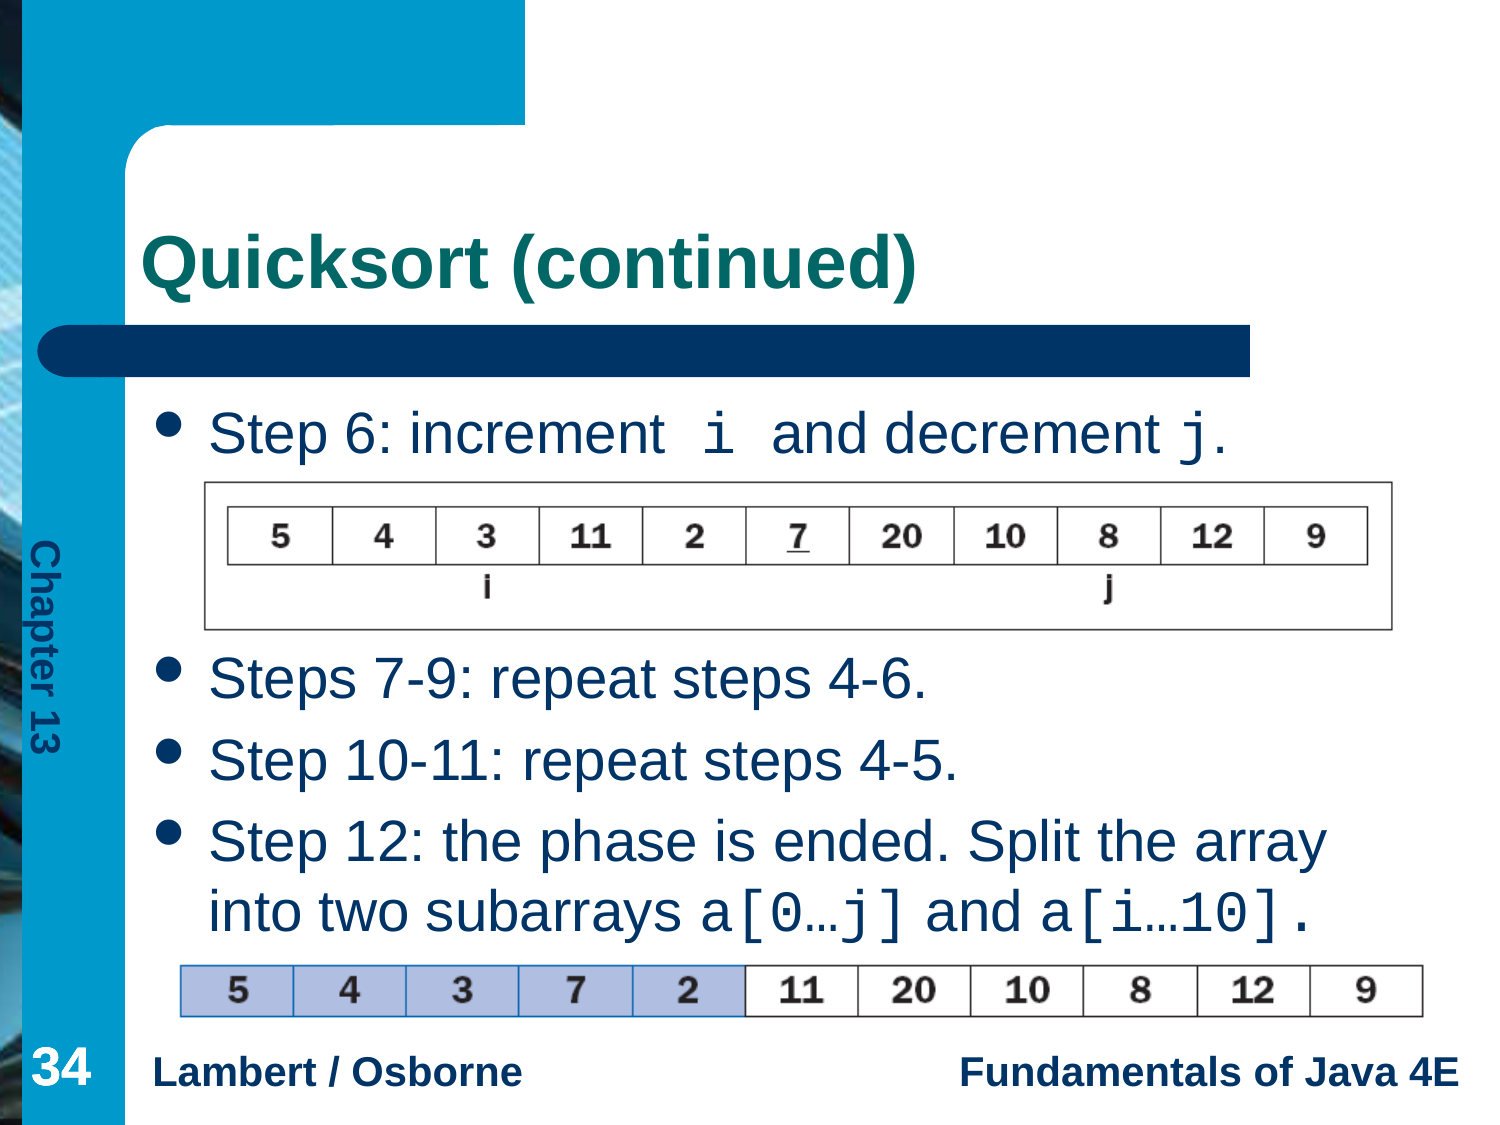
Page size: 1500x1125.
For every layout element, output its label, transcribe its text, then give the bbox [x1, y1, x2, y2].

text_box 34 [13, 1023, 111, 1105]
title Quicksort (continued) [124, 124, 1426, 313]
list Step 6: increment i and decrement j. Steps 7-9: repeat steps 4-6. Step 10-11: repeat steps 4-5. Step 12: the phase is ended. Split the array into two subarrays a[0…j] and a[i…10]. [137, 387, 1413, 999]
picture [174, 962, 1430, 1024]
picture [0, 0, 22, 1125]
picture [199, 476, 1401, 635]
